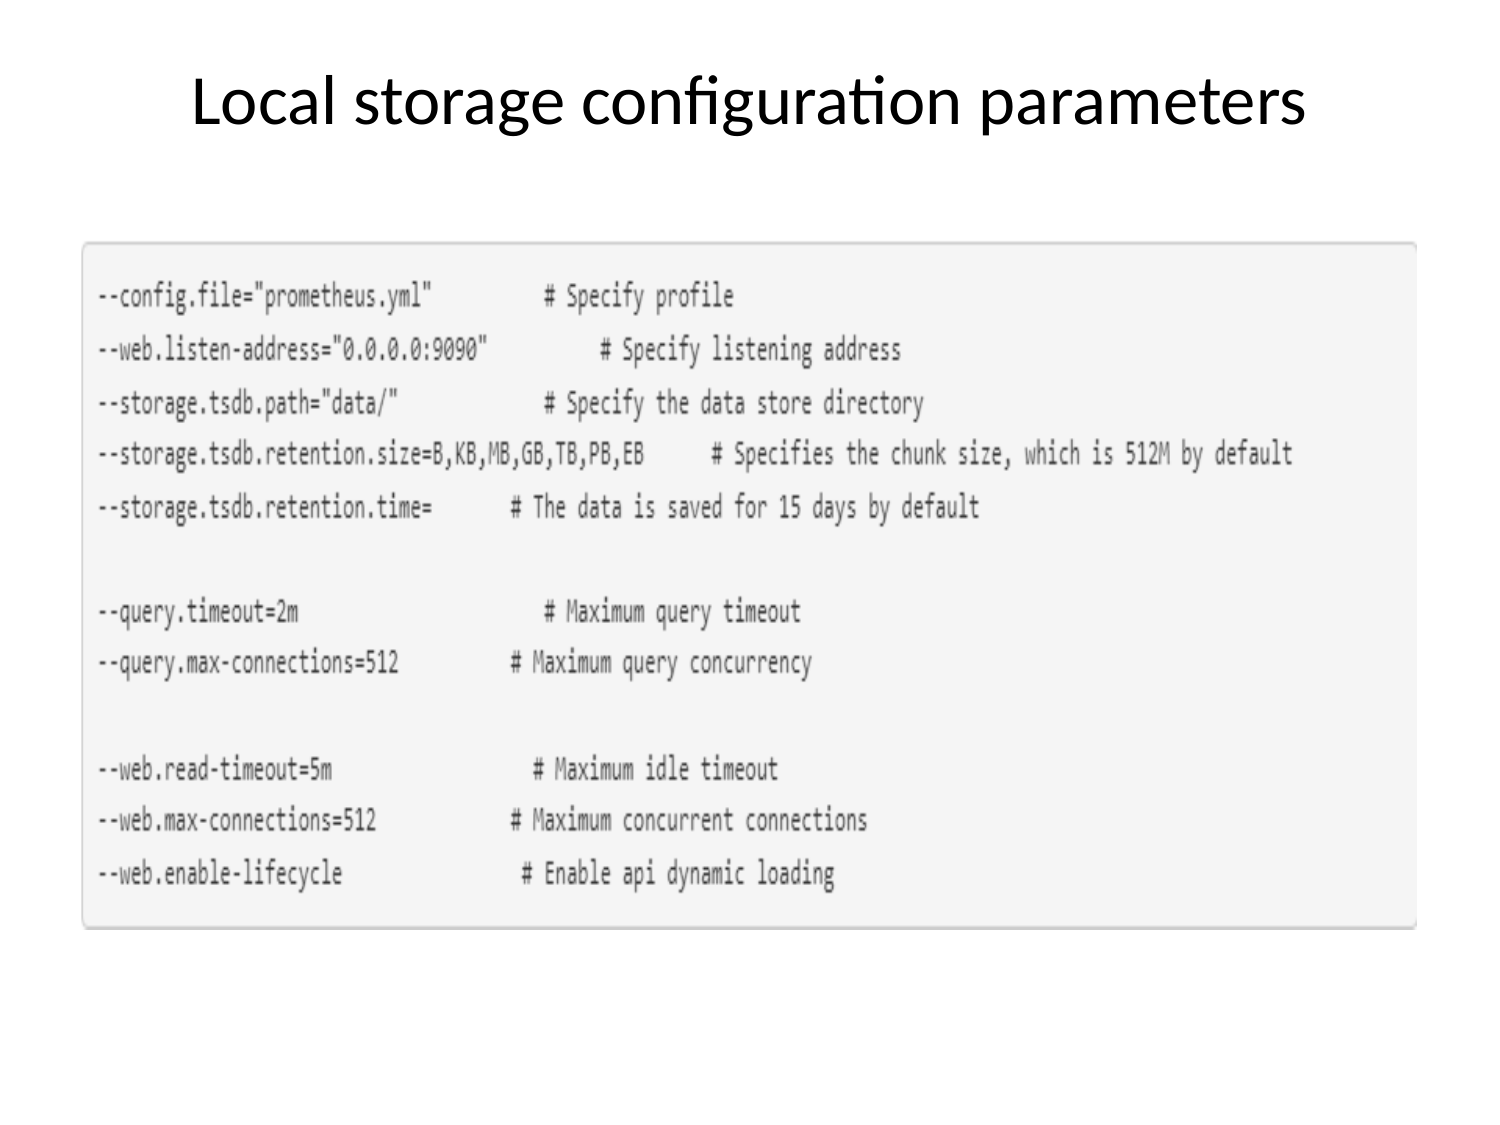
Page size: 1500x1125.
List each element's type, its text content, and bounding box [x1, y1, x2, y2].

title Local storage configuration parameters [75, 45, 1425, 233]
picture [77, 237, 1417, 930]
